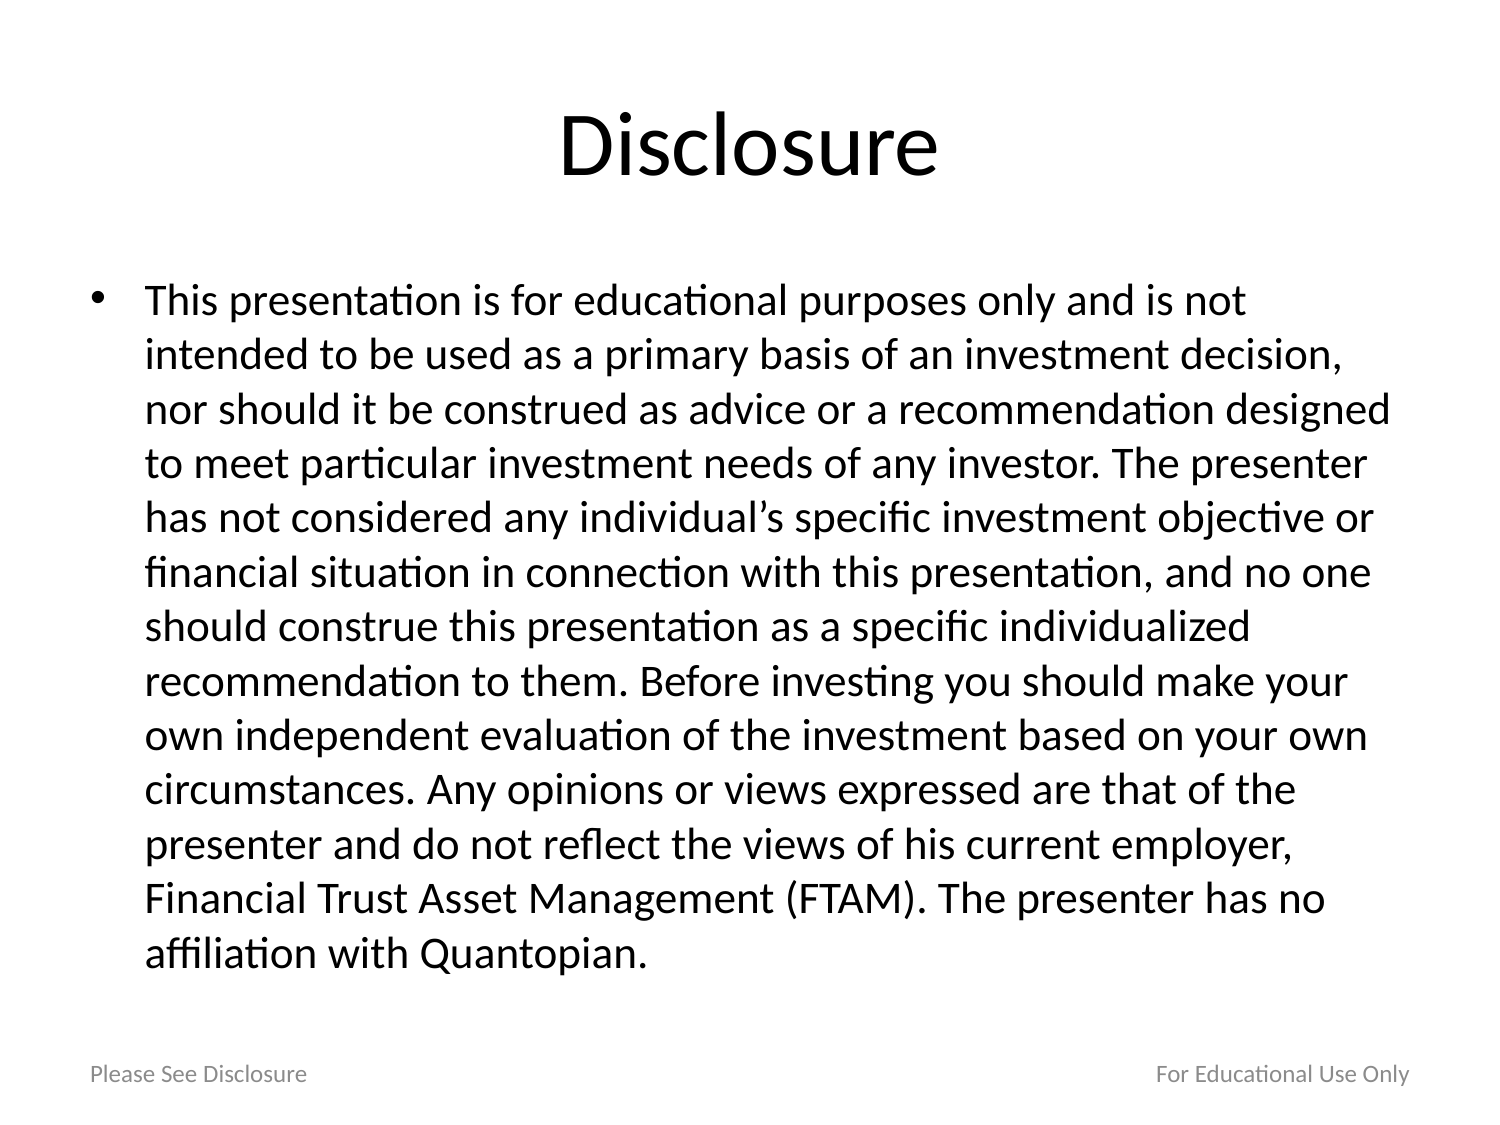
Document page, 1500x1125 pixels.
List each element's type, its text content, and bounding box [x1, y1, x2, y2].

slide_number For Educational Use Only [1074, 1042, 1425, 1103]
title Disclosure [75, 45, 1425, 233]
list This presentation is for educational purposes only and is not intended to be used as a primary basis of an investment decision, nor should it be construed as advice or a recommendation designed to meet particular investment needs of any investor. The presenter has not considered any individual’s specific investment objective or financial situation in connection with this presentation, and no one should construe this presentation as a specific individualized recommendation to them. Before investing you should make your own independent evaluation of the investment based on your own circumstances. Any opinions or views expressed are that of the presenter and do not reflect the views of his current employer, Financial Trust Asset Management (FTAM). The presenter has no affiliation with Quantopian. [75, 262, 1425, 1005]
slide_number Please See Disclosure [75, 1042, 425, 1103]
